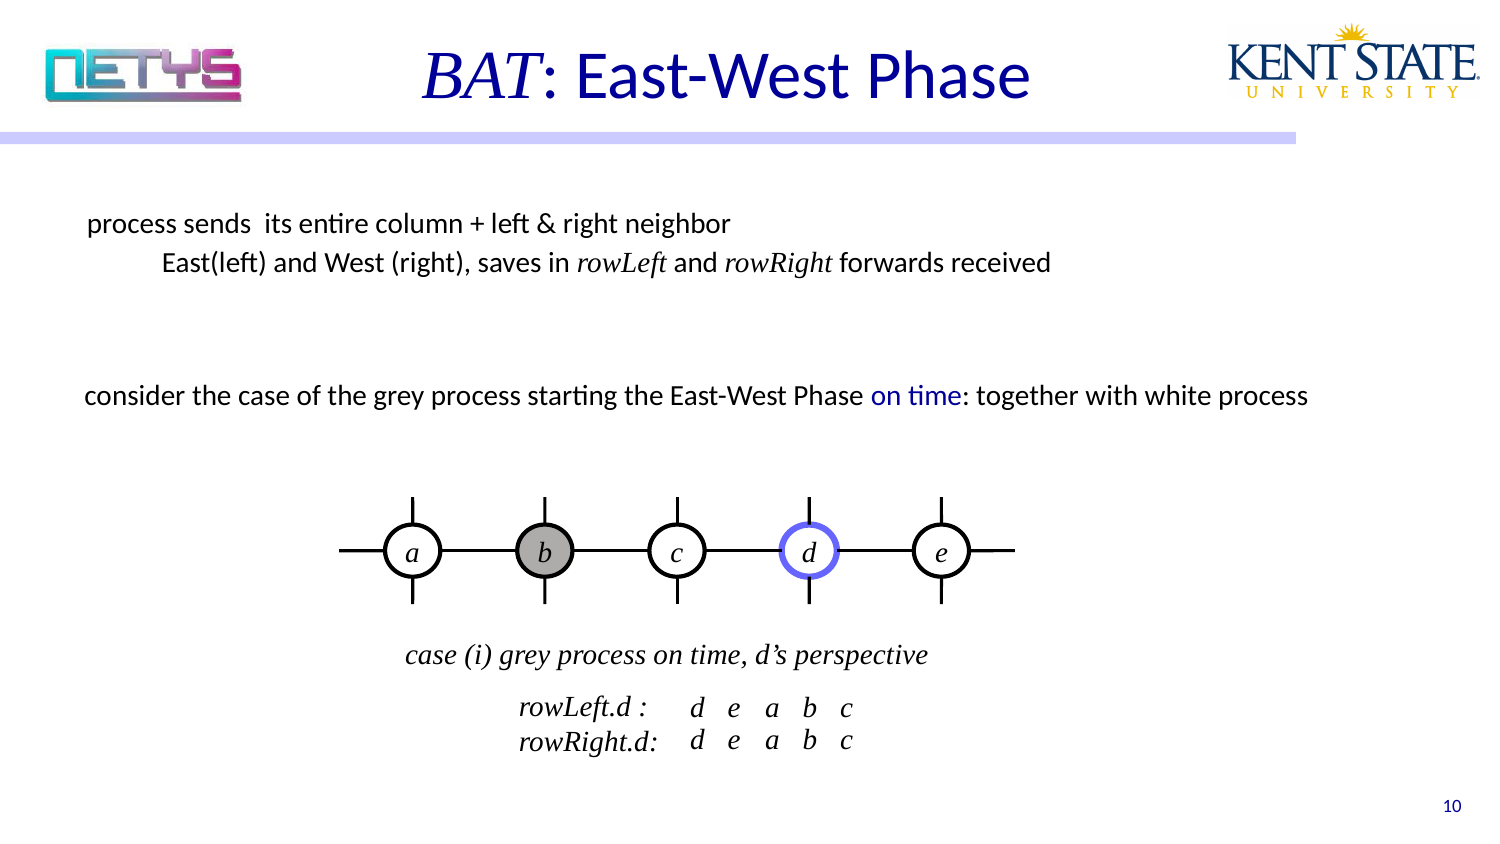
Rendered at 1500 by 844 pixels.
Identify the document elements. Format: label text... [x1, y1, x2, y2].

picture [33, 30, 248, 110]
list process sends its entire column + left & right neighbor East(left) and West (right), saves in rowLeft and rowRight forwards received [75, 195, 1143, 290]
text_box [339, 496, 1016, 774]
title BAT: East-West Phase [264, 21, 1190, 132]
slide_number ‹#› [1135, 782, 1473, 827]
text_box consider the case of the grey process starting the East-West Phase on time: together with white process [69, 357, 1395, 426]
picture [1228, 23, 1480, 98]
